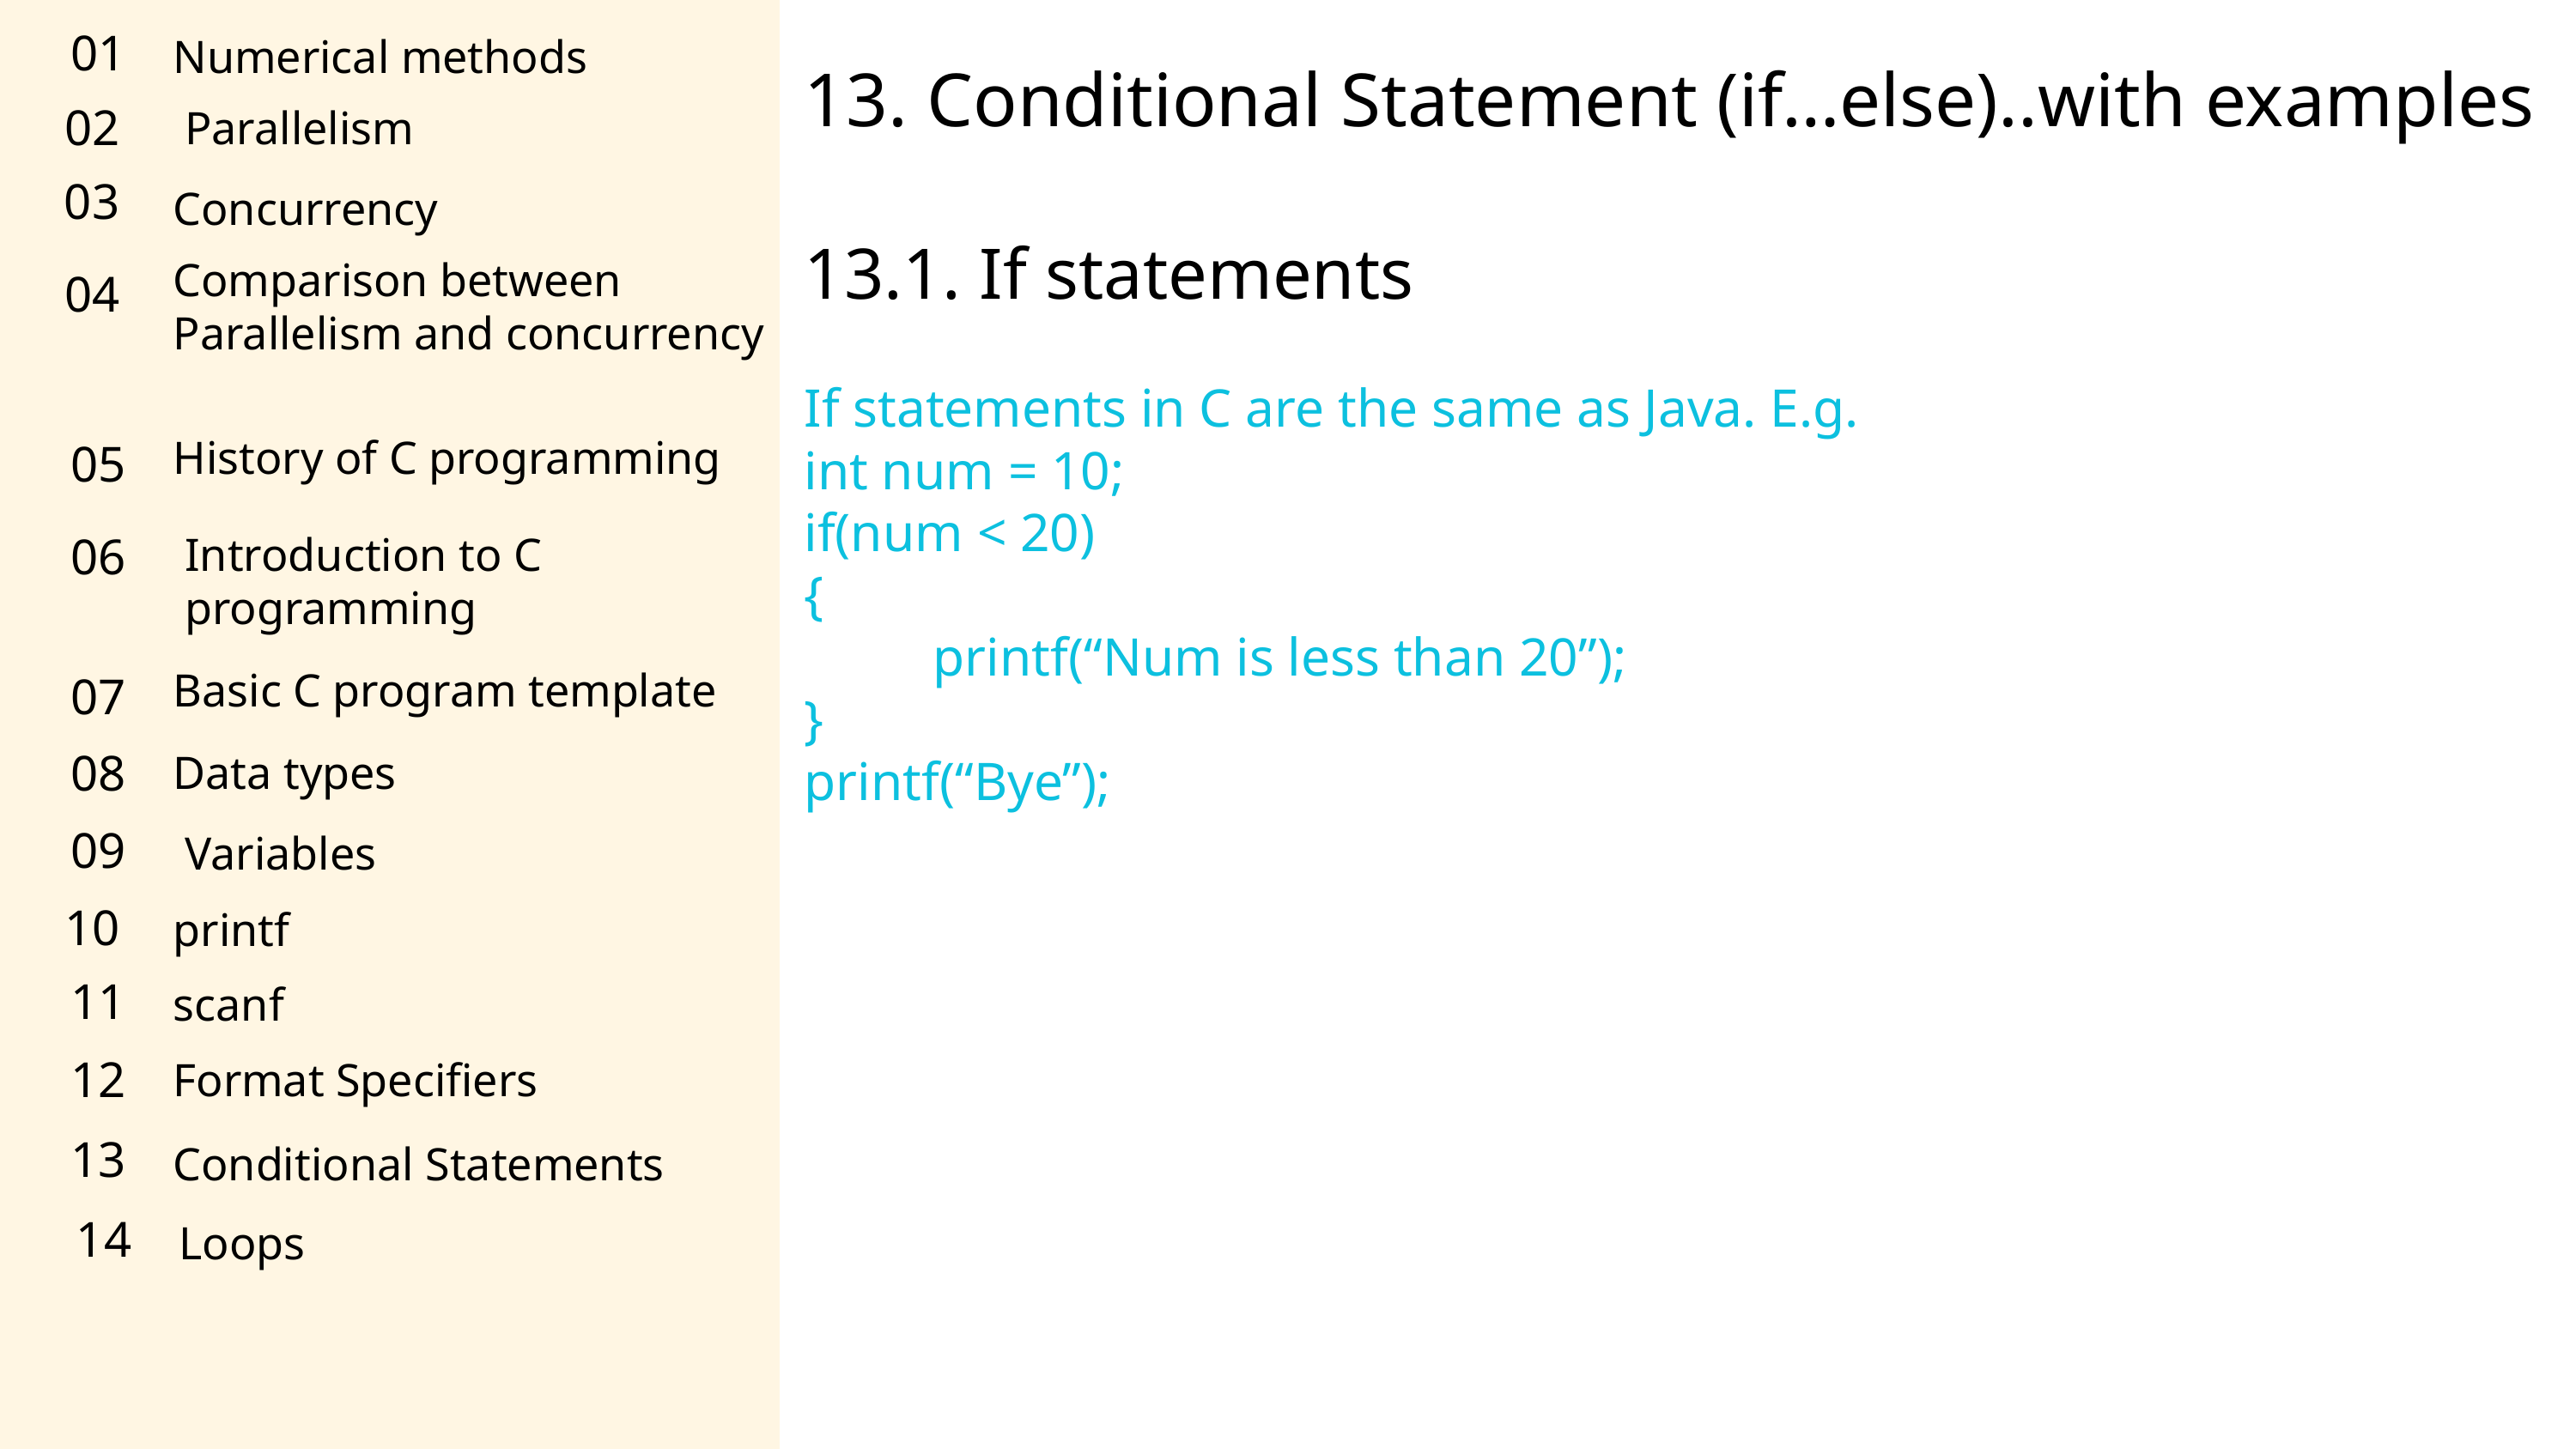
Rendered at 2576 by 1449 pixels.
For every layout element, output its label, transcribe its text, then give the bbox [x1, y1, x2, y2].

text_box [0, 0, 781, 1449]
text_box 13. Conditional Statement (if…else)..with examples 13.1. If statements If statements in C are the same as Java. E.g. int num = 10; if(num < 20) { printf(“Num is less than 20”); } printf(“Bye”); [804, 53, 2576, 812]
